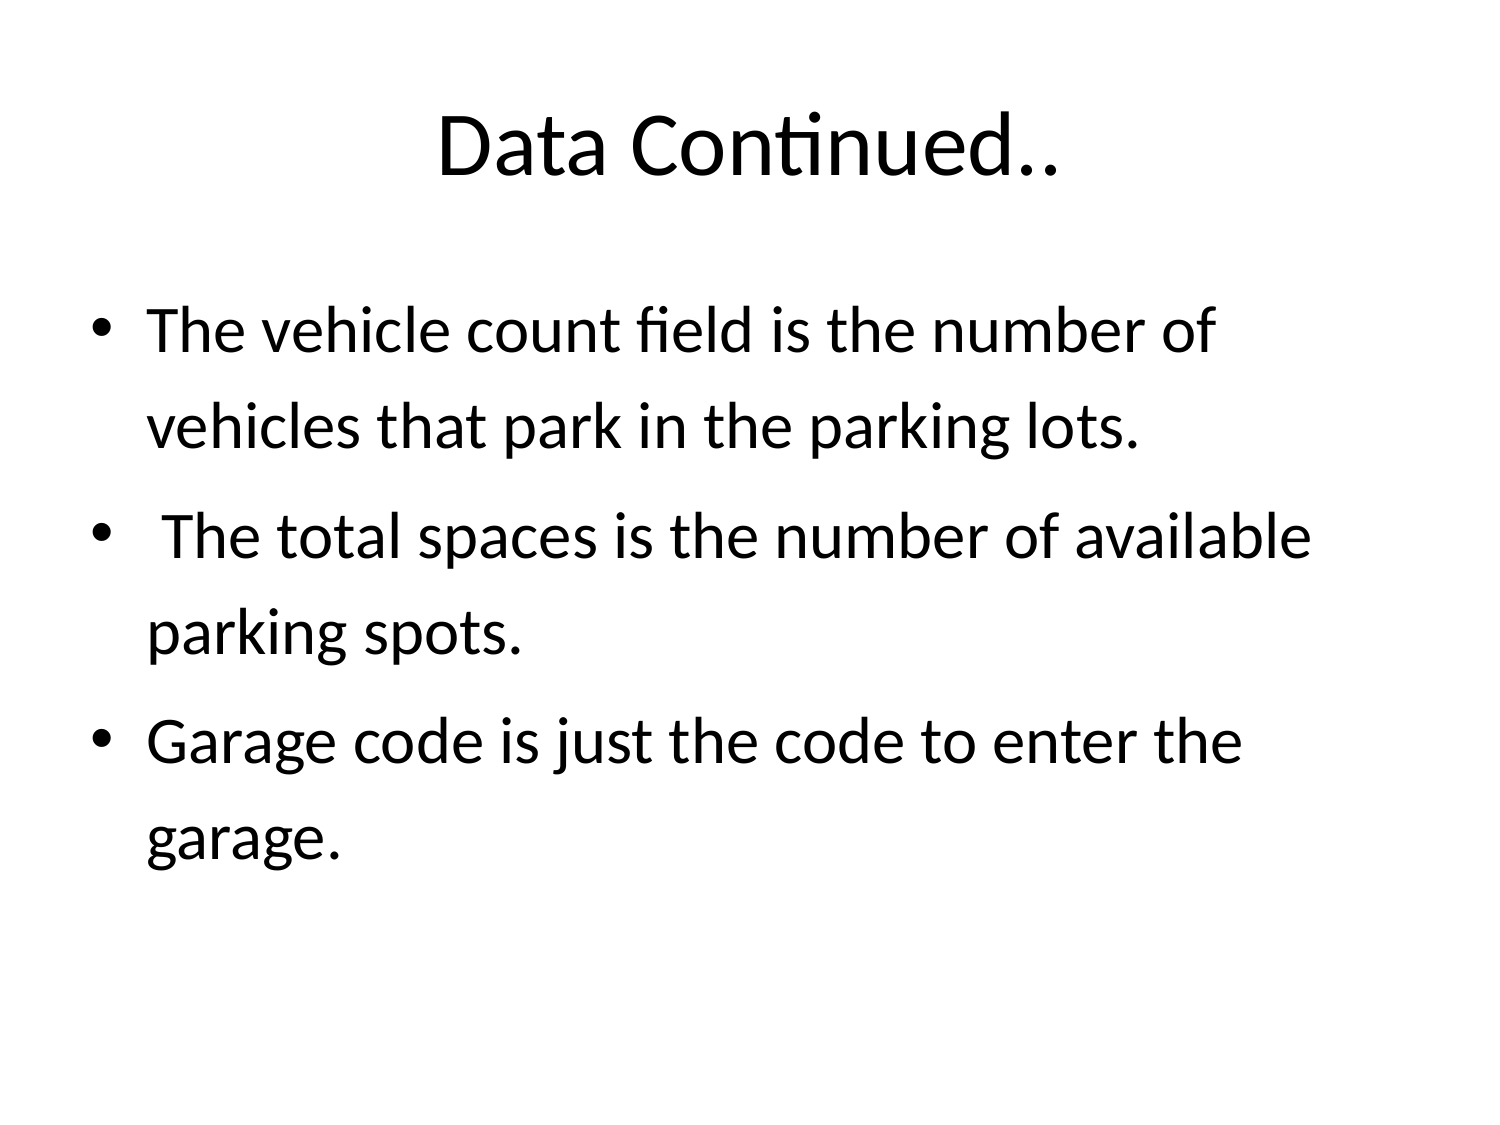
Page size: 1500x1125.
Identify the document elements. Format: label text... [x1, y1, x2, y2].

list The vehicle count field is the number of vehicles that park in the parking lots. The total spaces is the number of available parking spots. Garage code is just the code to enter the garage. [75, 262, 1425, 1005]
title Data Continued.. [75, 45, 1425, 233]
